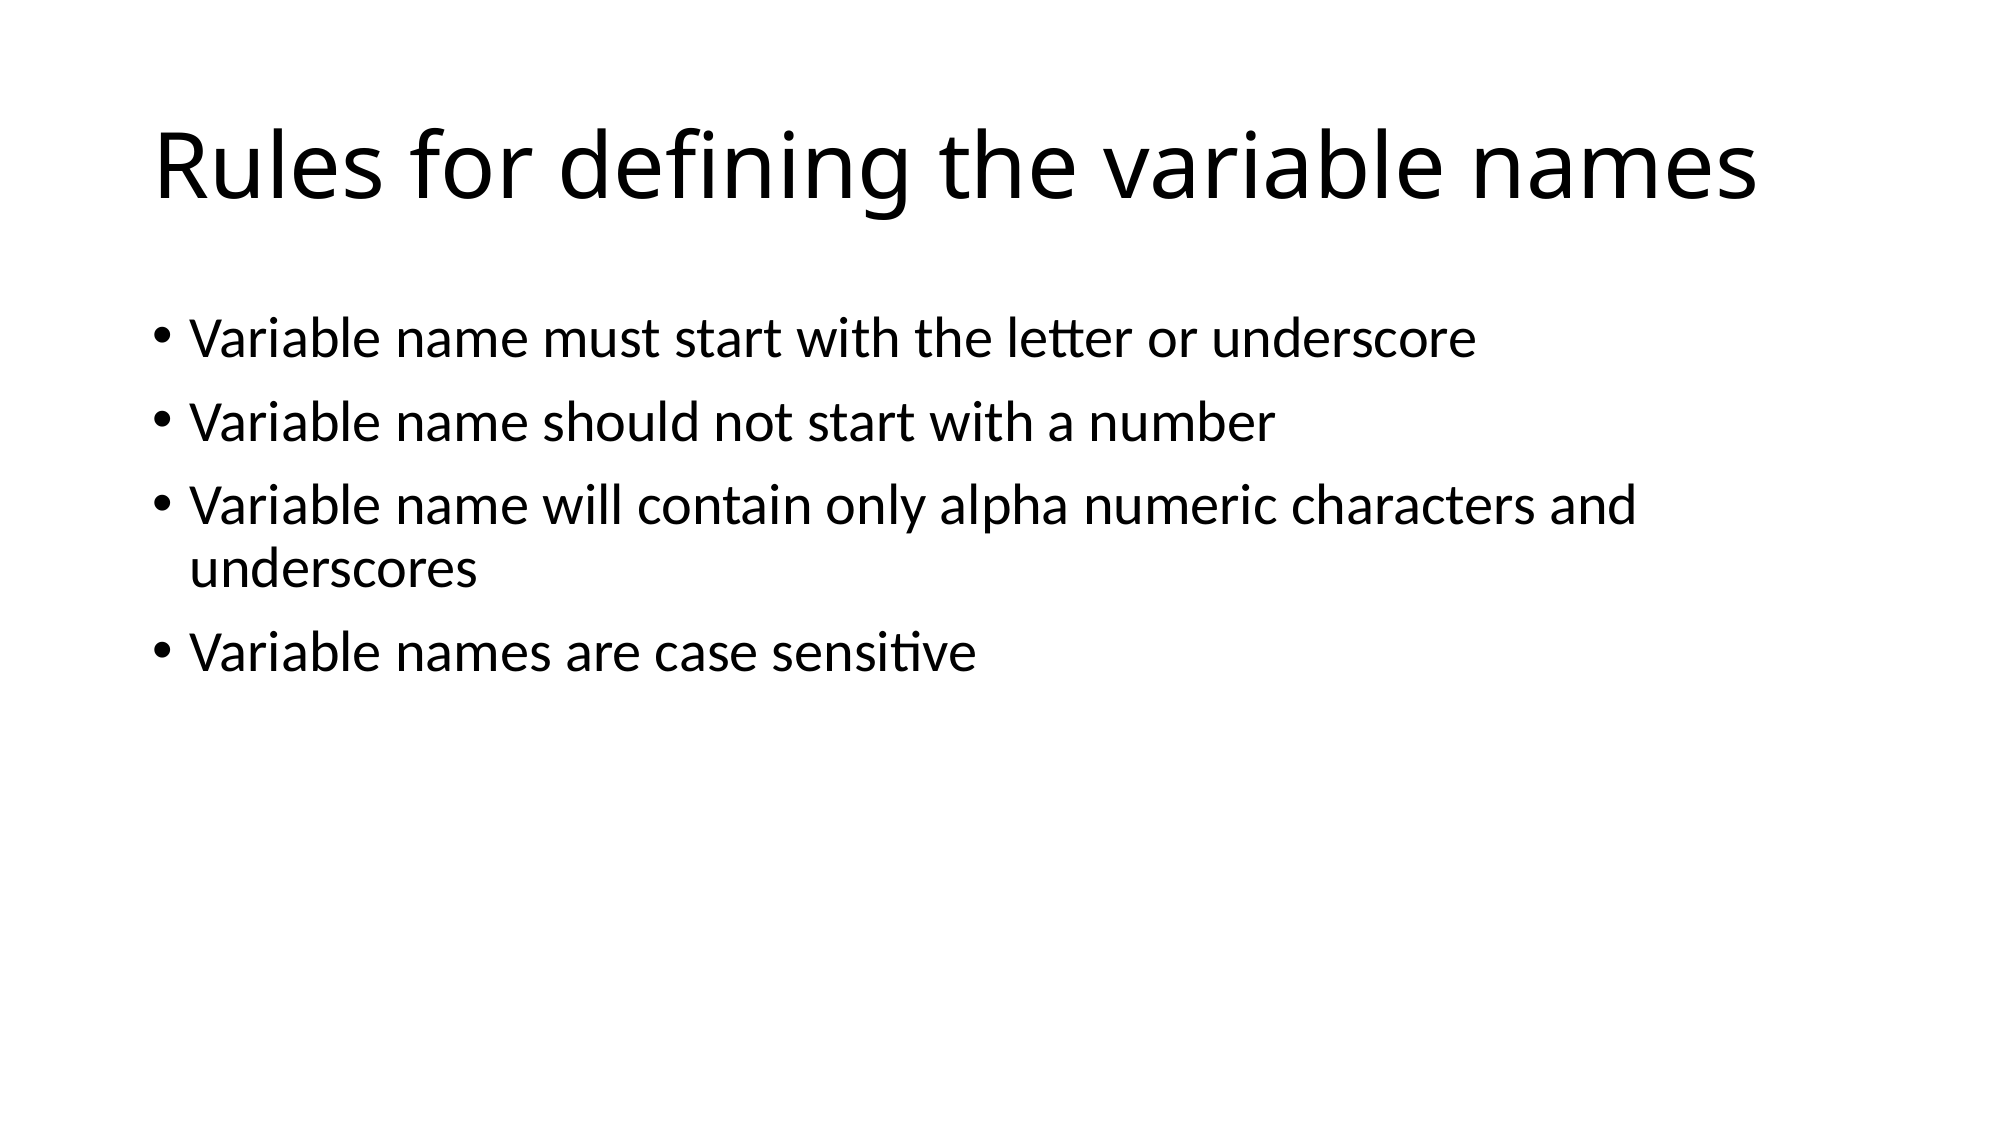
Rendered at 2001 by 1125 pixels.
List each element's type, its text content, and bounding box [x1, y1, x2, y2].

list Variable name must start with the letter or underscore Variable name should not start with a number Variable name will contain only alpha numeric characters and underscores Variable names are case sensitive [137, 299, 1863, 1014]
title Rules for defining the variable names [137, 59, 1863, 278]
